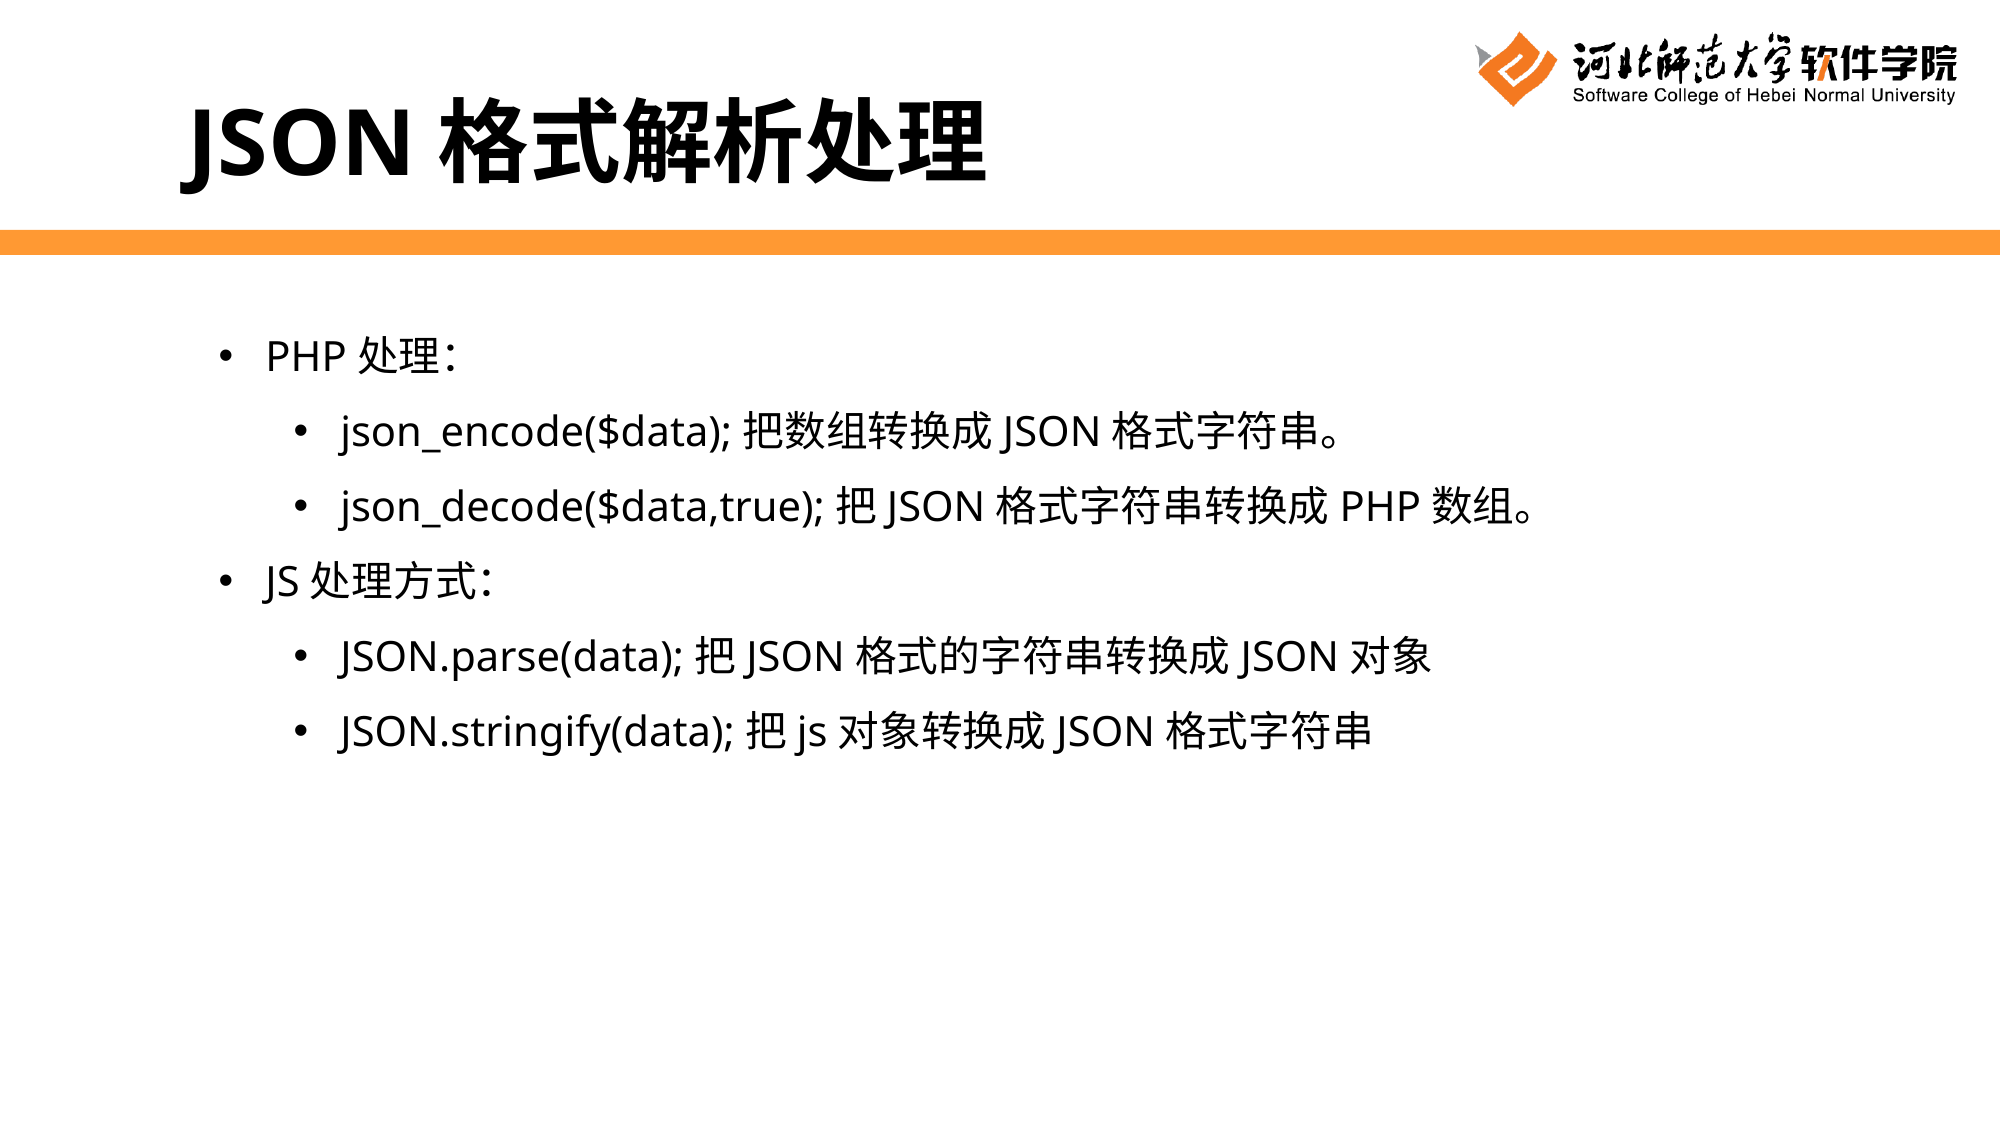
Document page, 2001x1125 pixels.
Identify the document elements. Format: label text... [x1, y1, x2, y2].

picture [1475, 31, 1957, 107]
list JSON格式解析处理 [172, 89, 1132, 202]
text_box PHP处理： json_encode($data);把数组转换成JSON格式字符串。 json_decode($data,true);把JSON格式字符串转换成PHP数组。 JS处理方式： JSON.parse(data);把JSON格式的字符串转换成JSON对象 JSON.stringify(data);把js对象转换成JSON格式字符串 [203, 297, 1791, 763]
